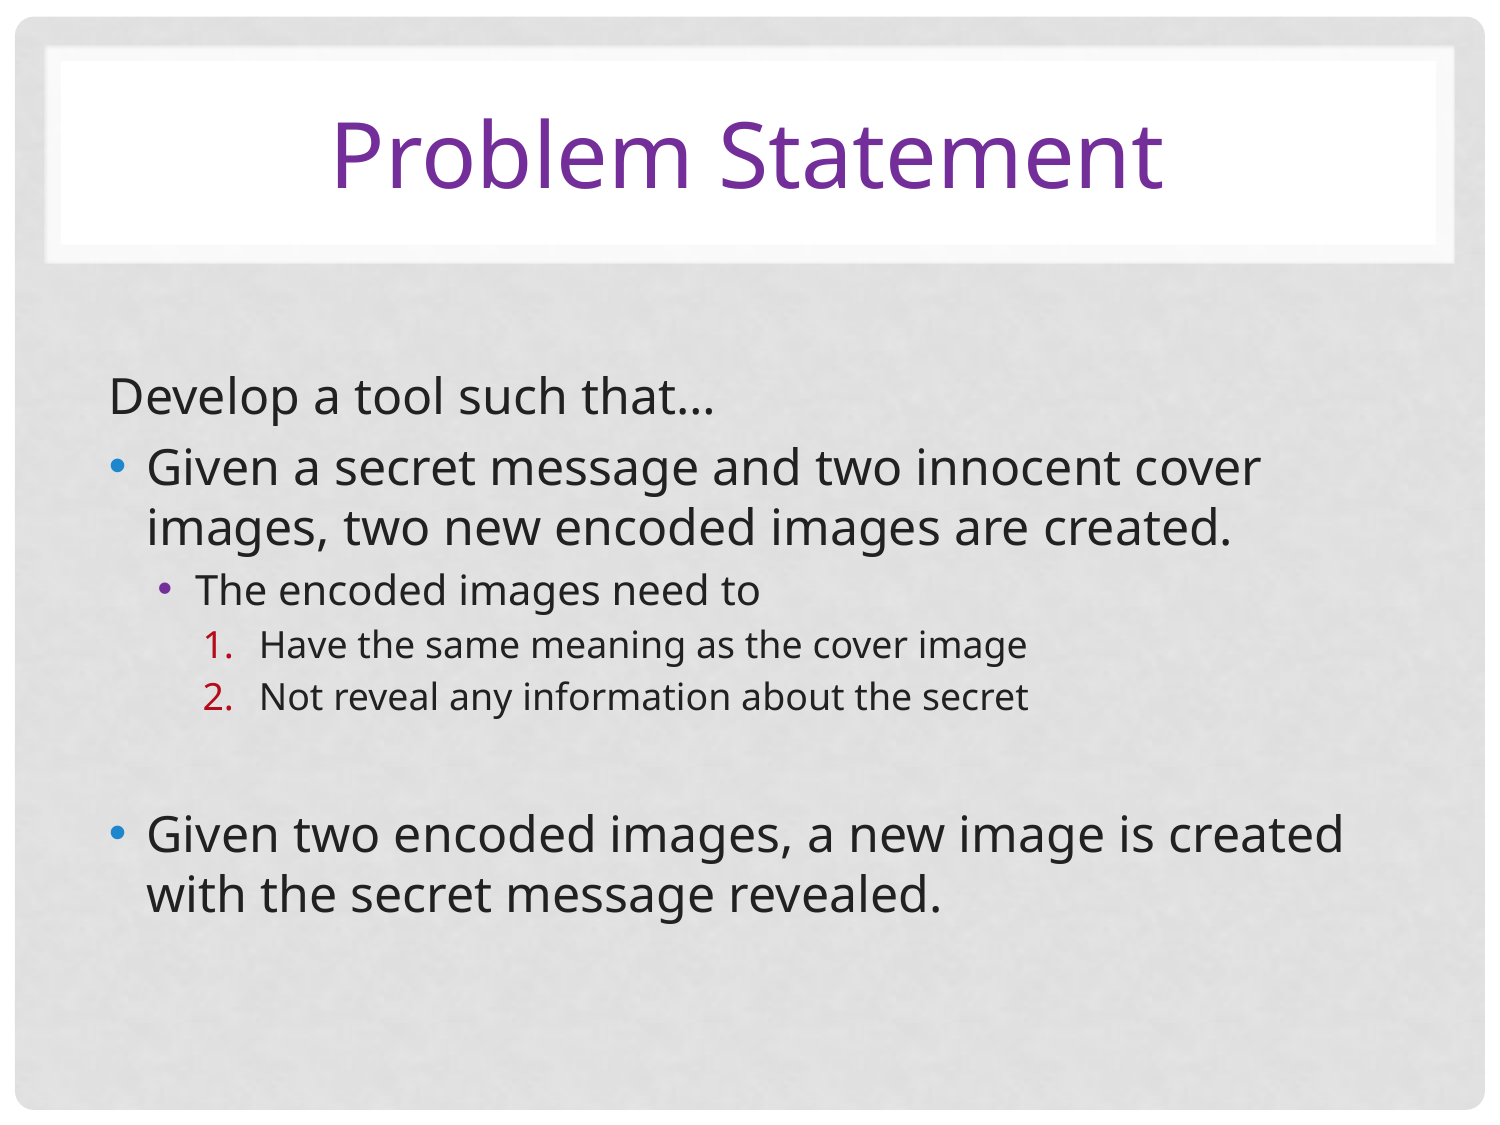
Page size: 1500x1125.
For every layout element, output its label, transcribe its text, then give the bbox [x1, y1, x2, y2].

title Problem Statement [69, 66, 1425, 238]
list Develop a tool such that… Given a secret message and two innocent cover images, two new encoded images are created. The encoded images need to Have the same meaning as the cover image Not reveal any information about the secret Given two encoded images, a new image is created with the secret message revealed. [75, 287, 1425, 1005]
